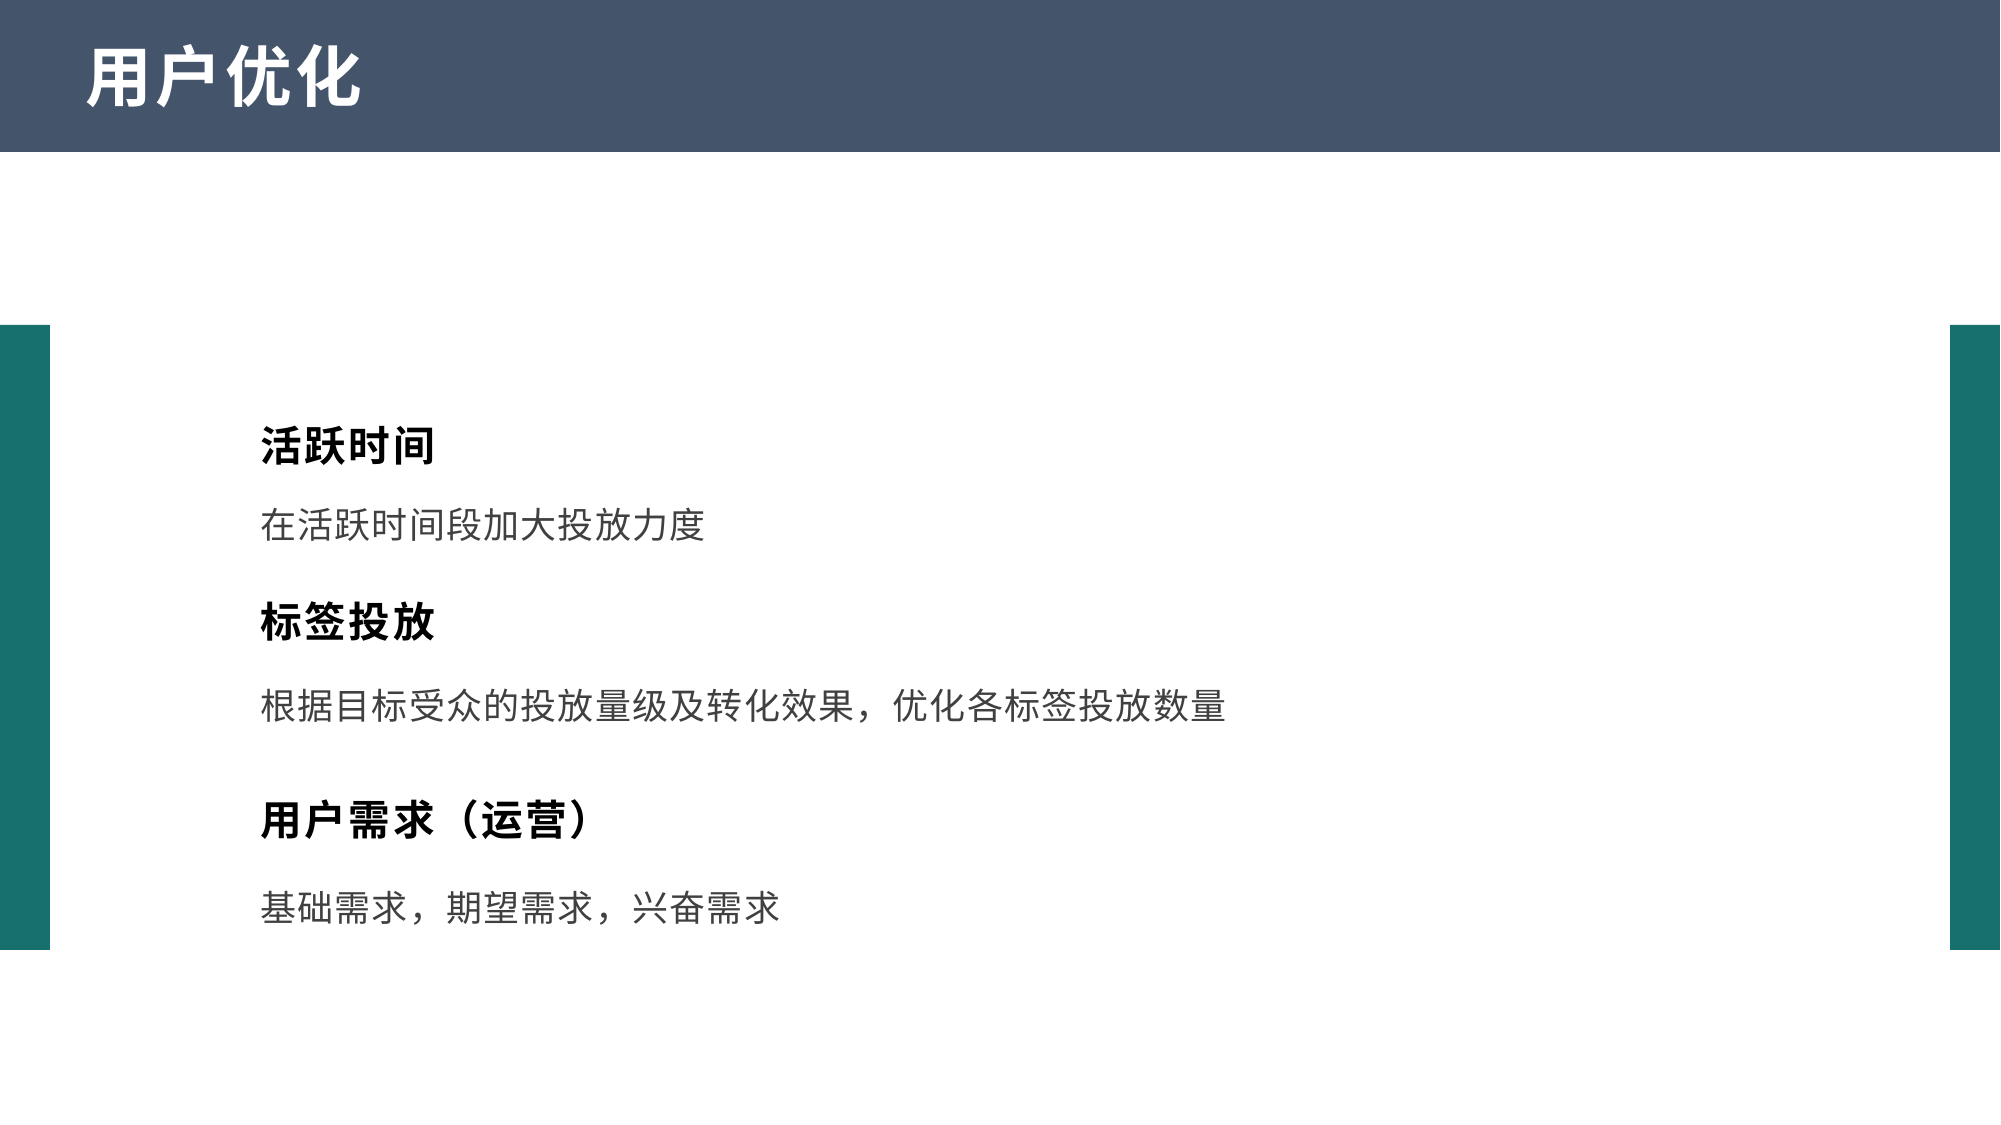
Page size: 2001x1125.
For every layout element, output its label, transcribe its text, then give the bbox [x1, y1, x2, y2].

text_box [0, 324, 51, 951]
text_box 用户优化 [75, 24, 1925, 125]
text_box 根据目标受众的投放量级及转化效果，优化各标签投放数量 [250, 666, 1750, 731]
text_box 在活跃时间段加大投放力度 [249, 485, 1750, 550]
text_box 活跃时间 [250, 399, 1750, 474]
text_box [0, 0, 2000, 153]
text_box 用户需求（运营） [250, 774, 1750, 849]
text_box [1949, 324, 2000, 951]
text_box 标签投放 [249, 576, 1750, 651]
text_box 基础需求，期望需求，兴奋需求 [249, 868, 1750, 933]
